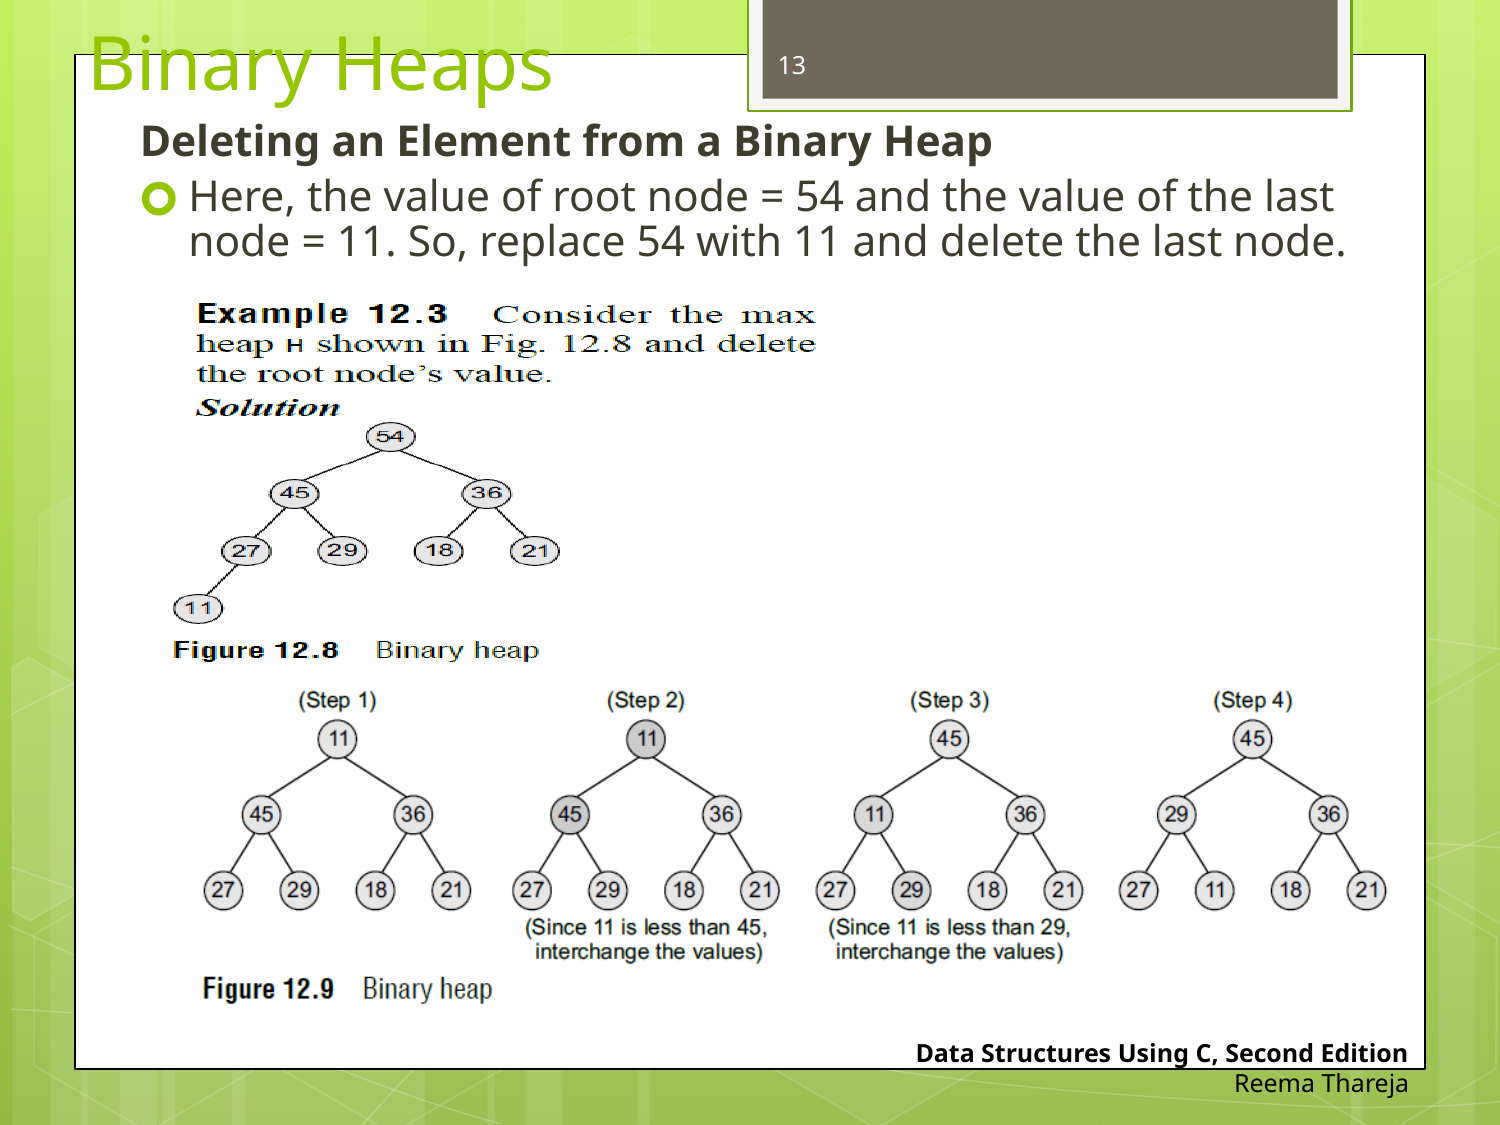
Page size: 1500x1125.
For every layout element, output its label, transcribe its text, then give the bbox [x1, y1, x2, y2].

footer Data Structures Using C, Second Edition Reema Thareja [849, 1037, 1425, 1098]
slide_number 13 [762, 36, 982, 97]
list Deleting an Element from a Binary Heap Here, the value of root node = 54 and the value of the last node = 11. So, replace 54 with 11 and delete the last node. [112, 112, 1400, 275]
picture [162, 299, 827, 663]
picture [199, 687, 1390, 1009]
title Binary Heaps [72, 0, 1225, 113]
